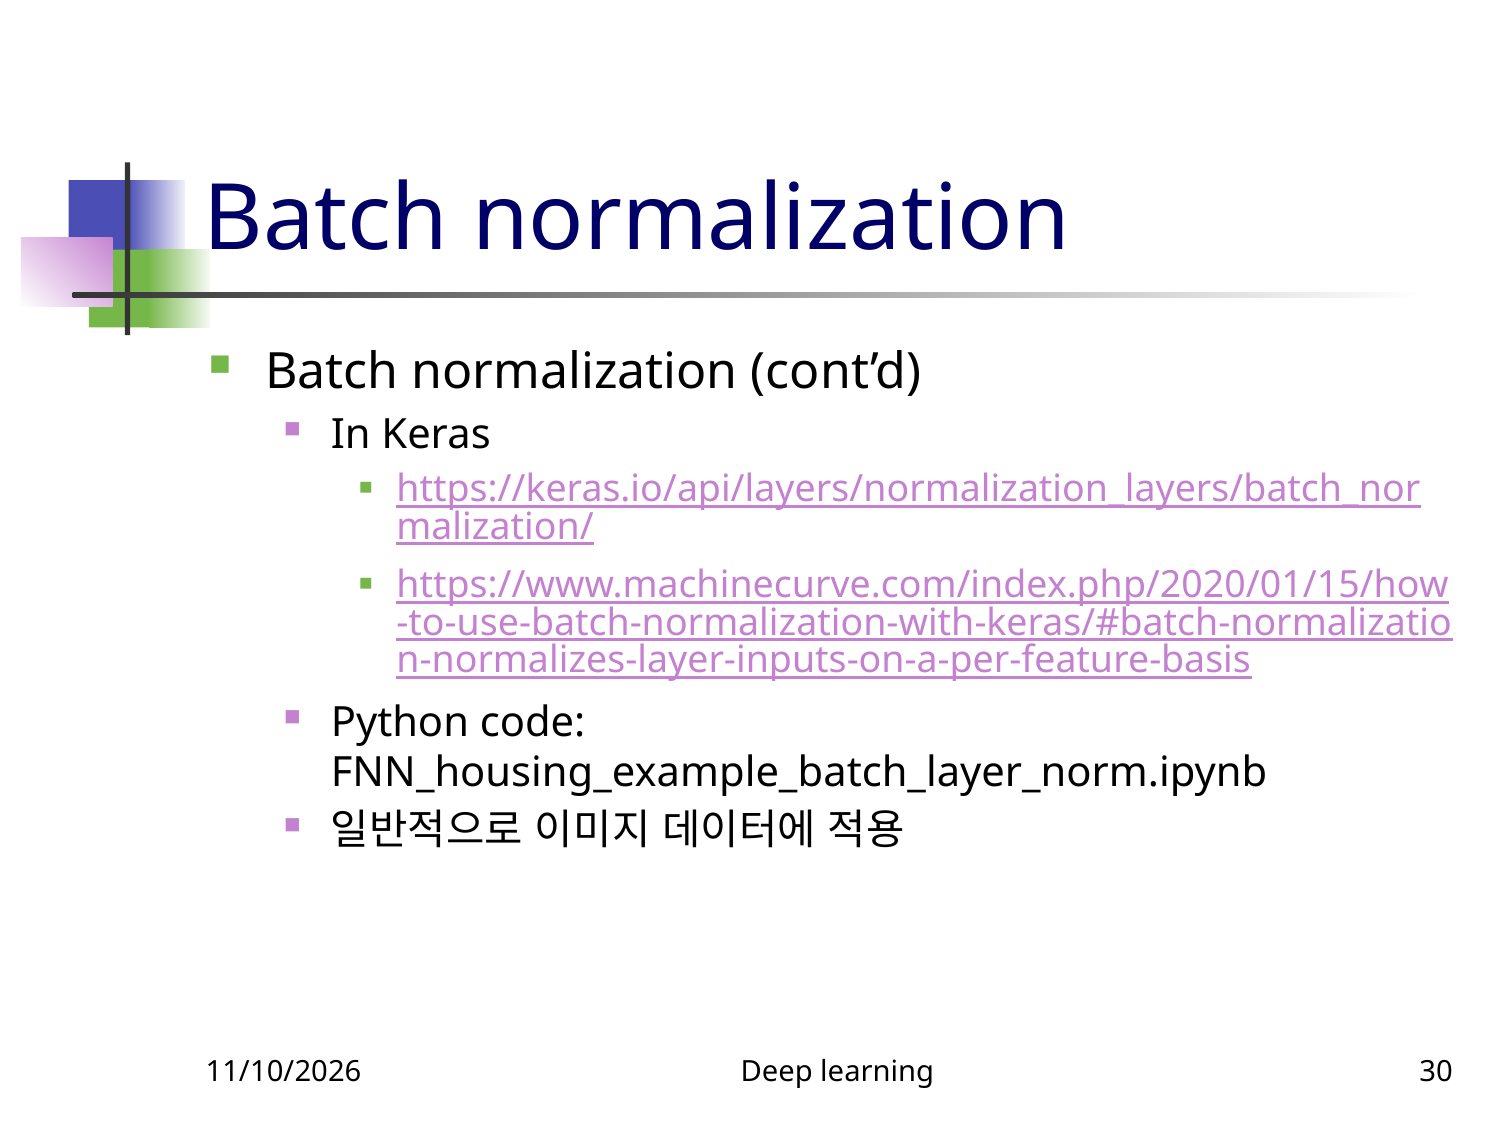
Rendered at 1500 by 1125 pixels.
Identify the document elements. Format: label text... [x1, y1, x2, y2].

slide_number 30 [1155, 1024, 1468, 1100]
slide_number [190, 1024, 504, 1100]
list Batch normalization (cont’d) In Keras https://keras.io/api/layers/normalization_layers/batch_normalization/ https://www.machinecurve.com/index.php/2020/01/15/how-to-use-batch-normalization-with-keras/#batch-normalization-normalizes-layer-inputs-on-a-per-feature-basis Python code: FNN_housing_example_batch_layer_norm.ipynb 일반적으로 이미지 데이터에 적용 [193, 331, 1469, 1006]
footer Deep learning [600, 1024, 1075, 1100]
title Batch normalization [188, 35, 1468, 275]
